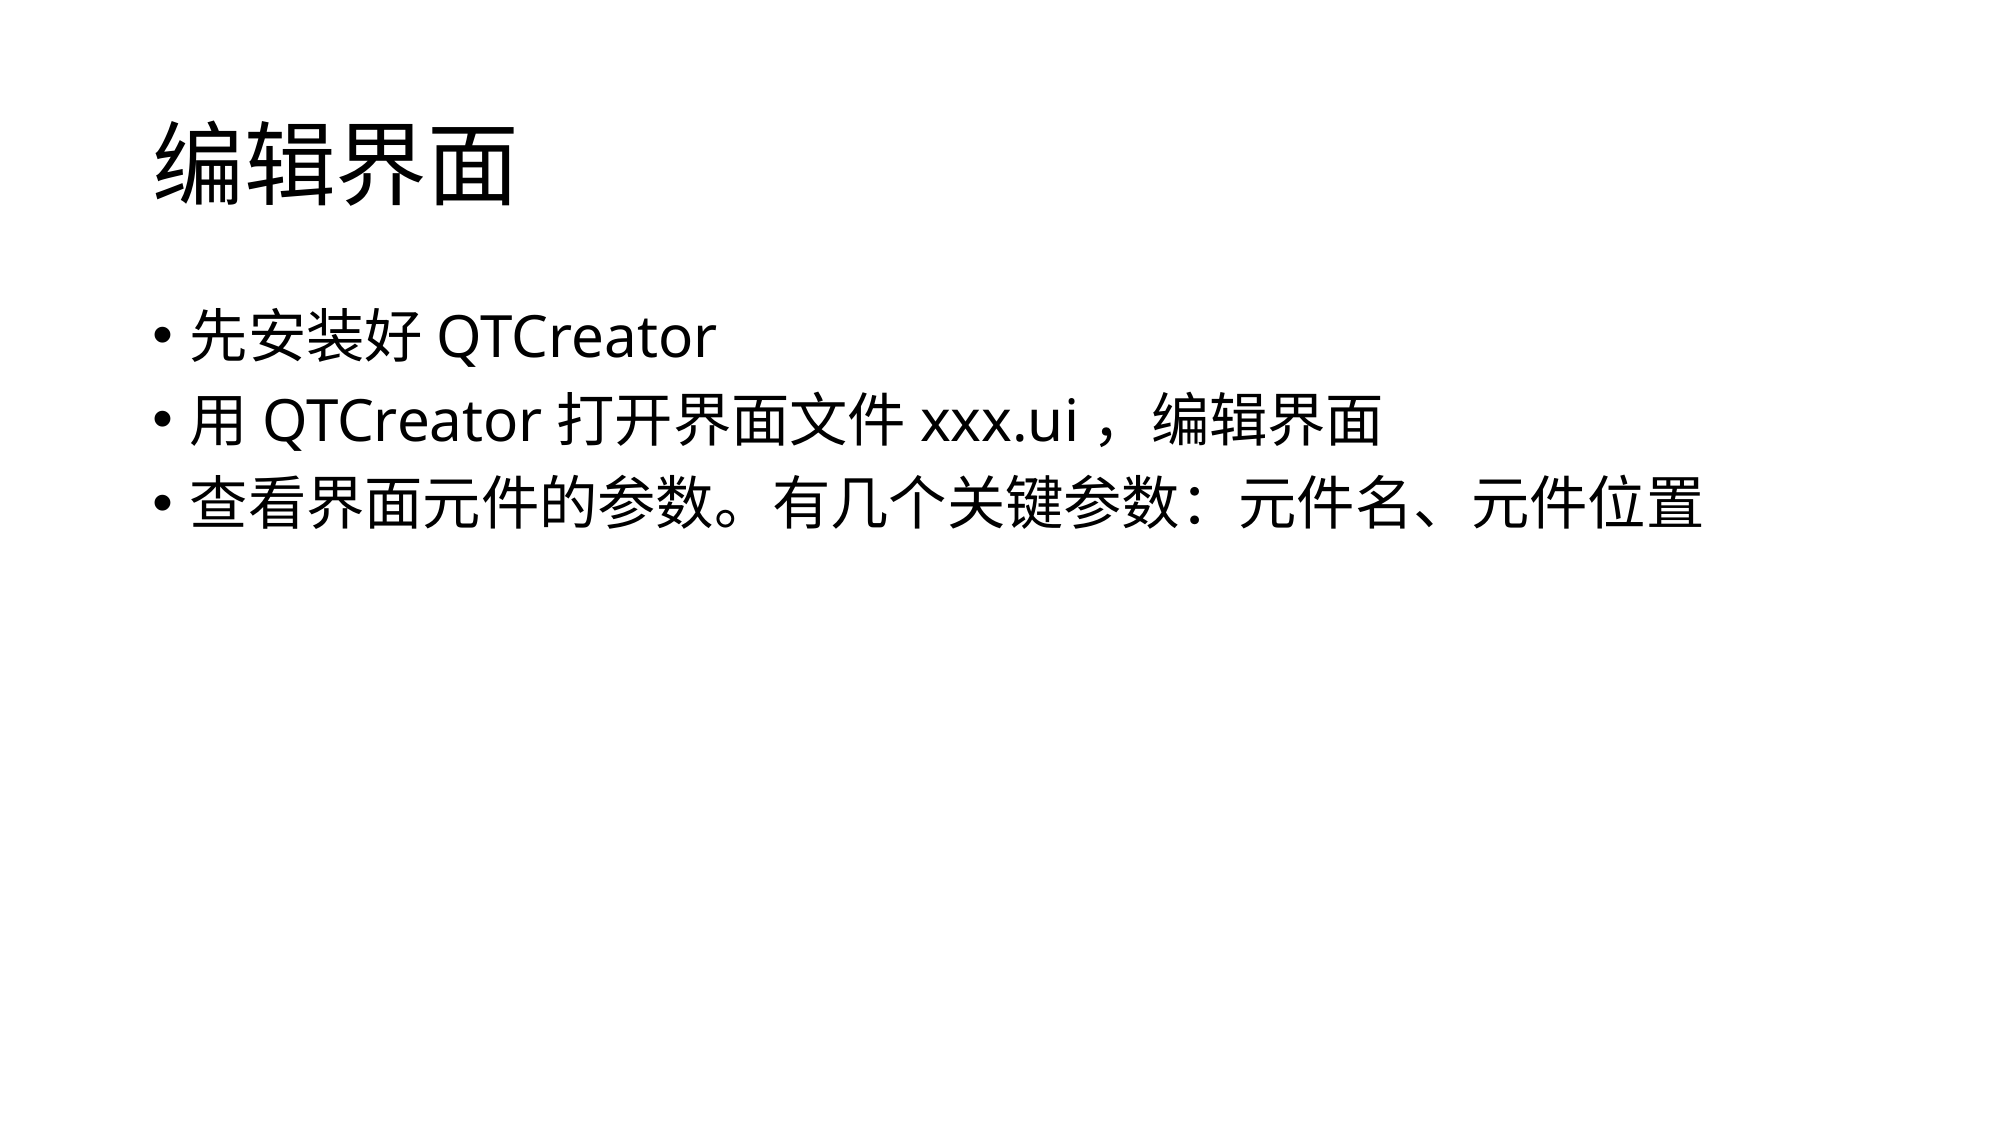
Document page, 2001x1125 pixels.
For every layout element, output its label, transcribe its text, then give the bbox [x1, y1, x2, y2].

title 编辑界面 [137, 59, 1863, 278]
list 先安装好QTCreator 用QTCreator打开界面文件xxx.ui，编辑界面 查看界面元件的参数。有几个关键参数：元件名、元件位置 [137, 299, 1863, 1014]
